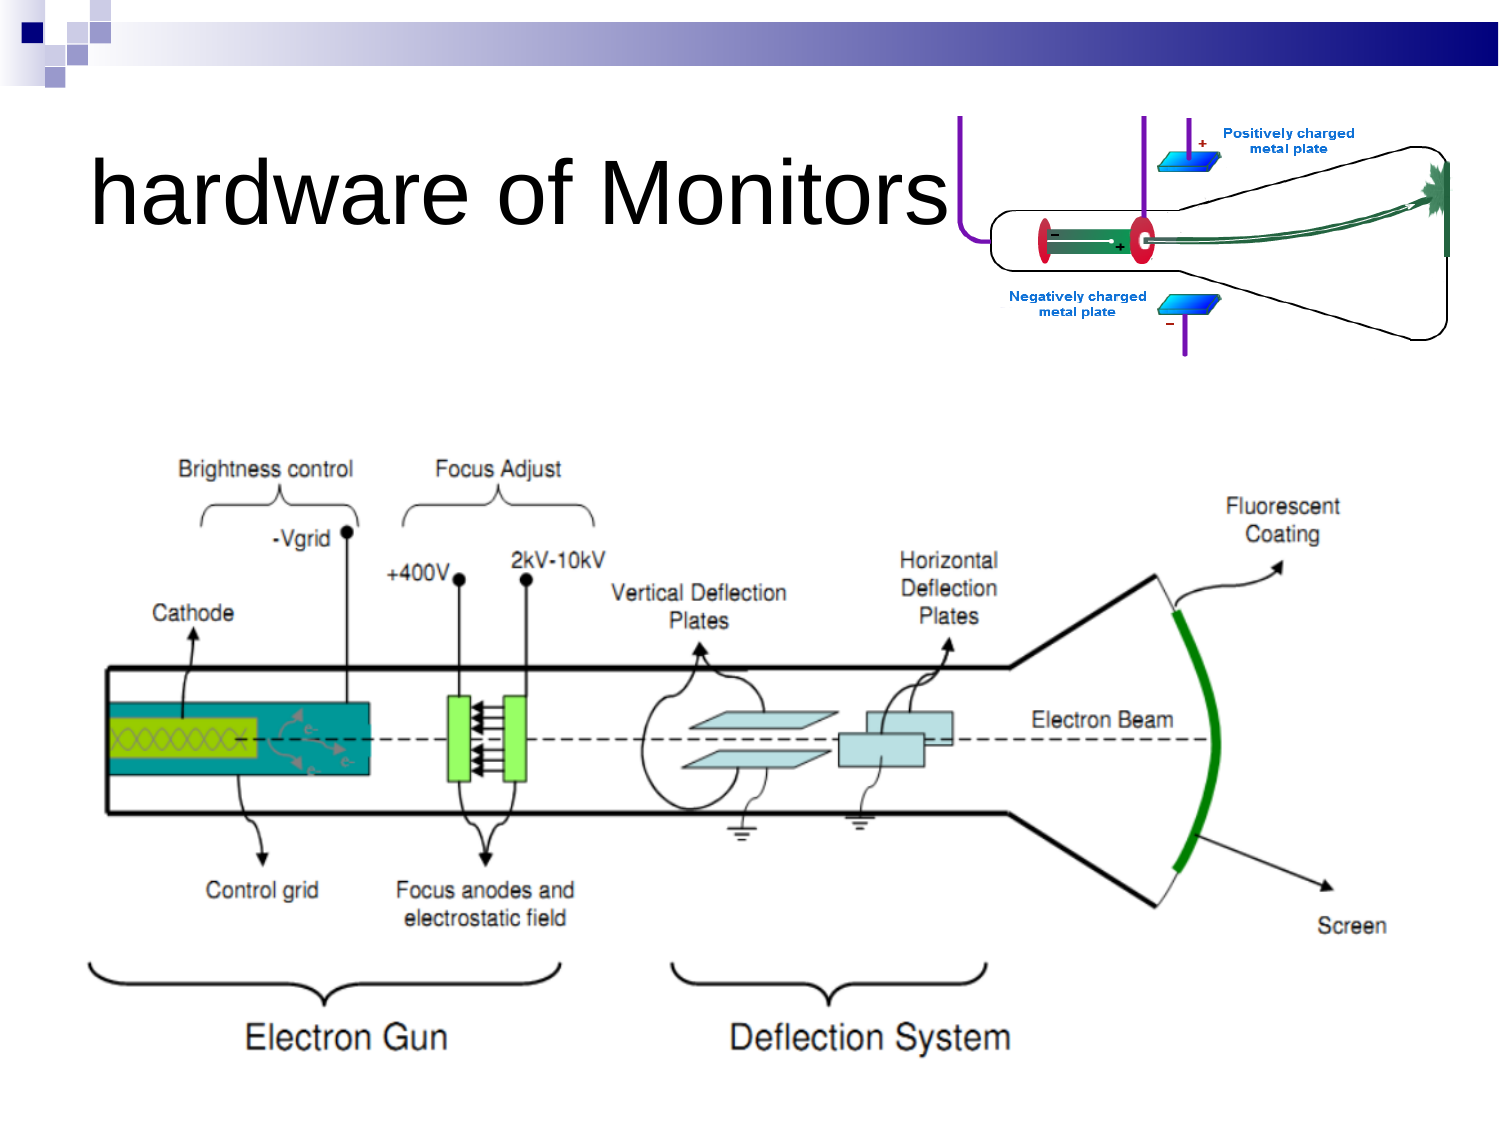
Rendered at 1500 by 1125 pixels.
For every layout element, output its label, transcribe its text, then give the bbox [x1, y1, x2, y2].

text_box hardware of Monitors [74, 74, 1425, 300]
picture [23, 99, 1453, 1100]
